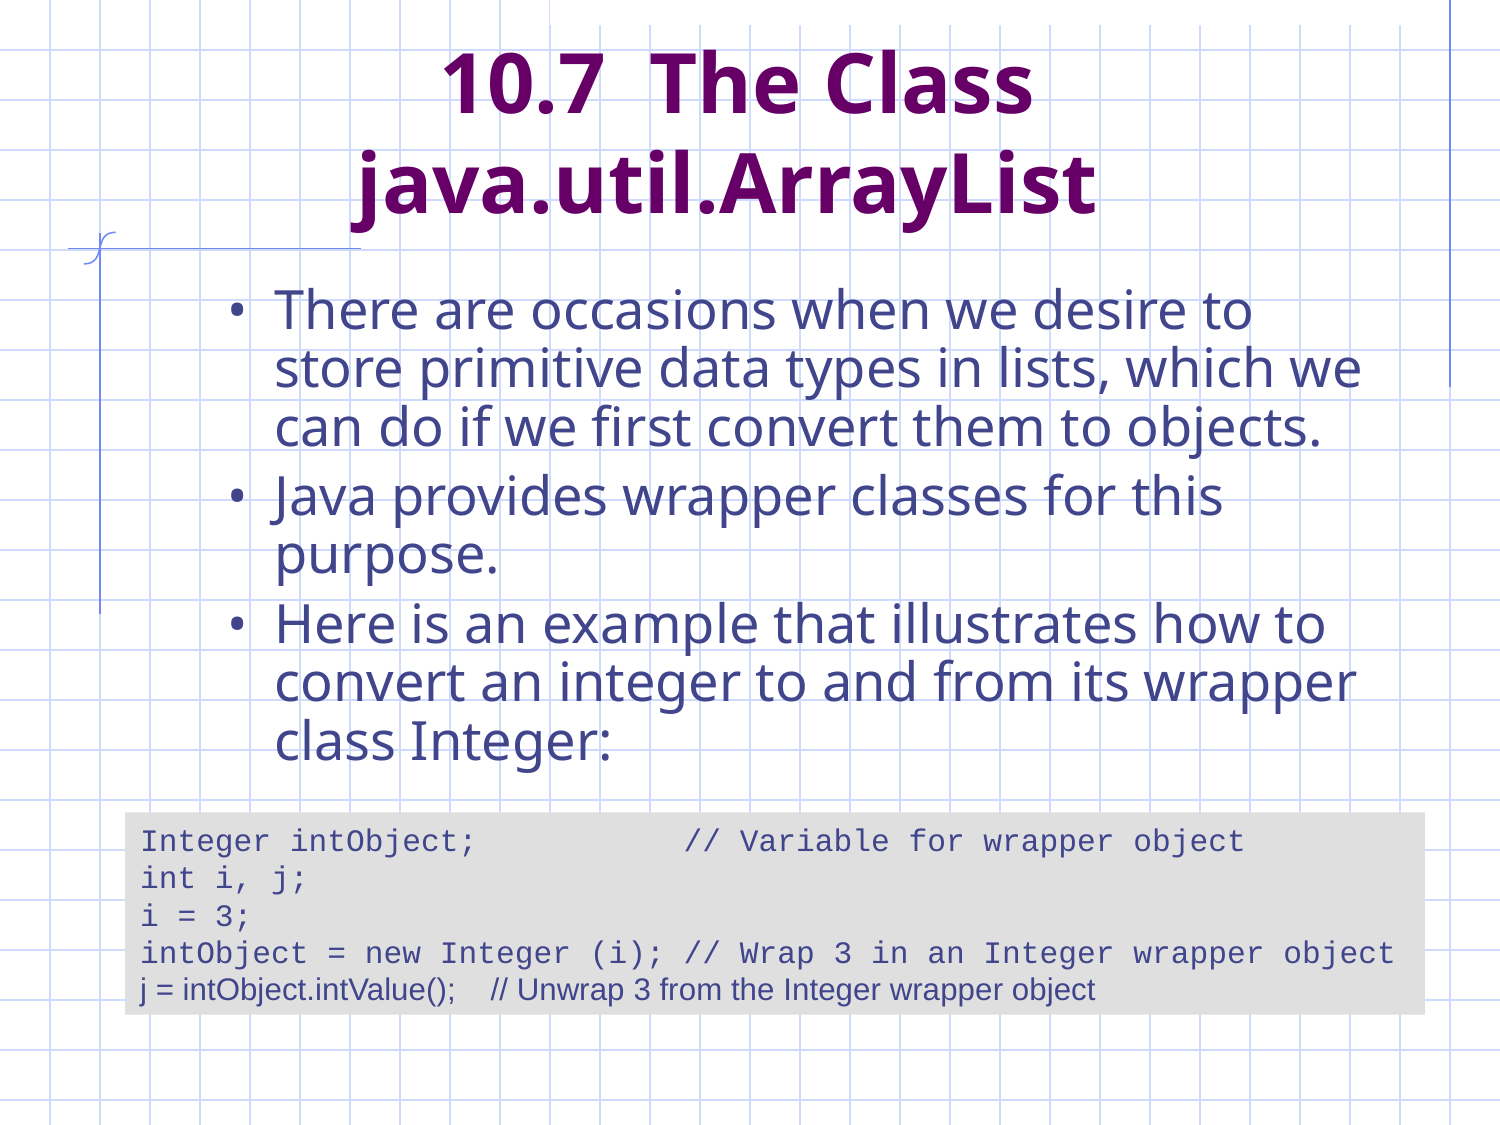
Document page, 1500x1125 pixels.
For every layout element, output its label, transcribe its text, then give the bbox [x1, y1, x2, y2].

text_box Integer intObject; // Variable for wrapper object int i, j; i = 3; intObject = new Integer (i); // Wrap 3 in an Integer wrapper object j = intObject.intValue(); // Unwrap 3 from the Integer wrapper object [125, 812, 1425, 1015]
title 10.7 The Class java.util.ArrayList [99, 50, 1375, 238]
list There are occasions when we desire to store primitive data types in lists, which we can do if we first convert them to objects. Java provides wrapper classes for this purpose. Here is an example that illustrates how to convert an integer to and from its wrapper class Integer: [137, 275, 1413, 800]
